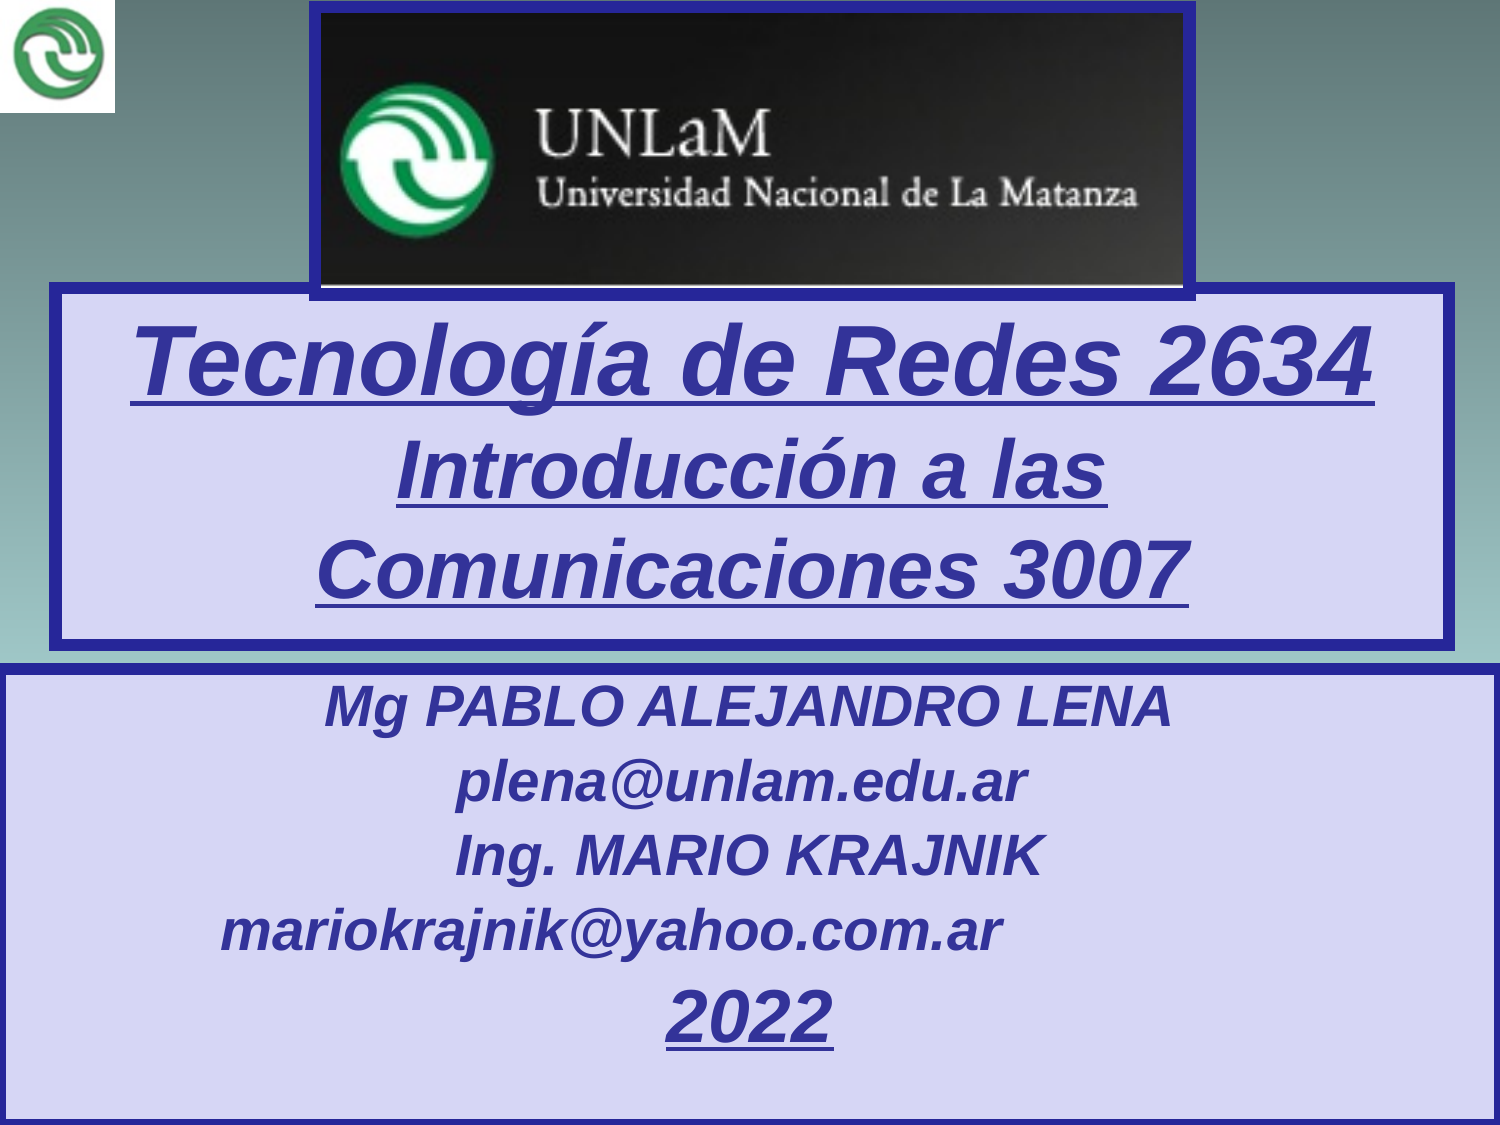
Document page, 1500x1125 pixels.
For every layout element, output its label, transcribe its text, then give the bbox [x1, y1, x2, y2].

title Tecnología de Redes 2634 Introducción a las Comunicaciones 3007 [55, 287, 1450, 646]
subtitle Mg PABLO ALEJANDRO LENA plena@unlam.edu.ar Ing. MARIO KRAJNIK mariokrajnik@yahoo.com.ar 2022 [0, 668, 1500, 1125]
picture [320, 13, 1184, 289]
picture [0, 0, 115, 113]
